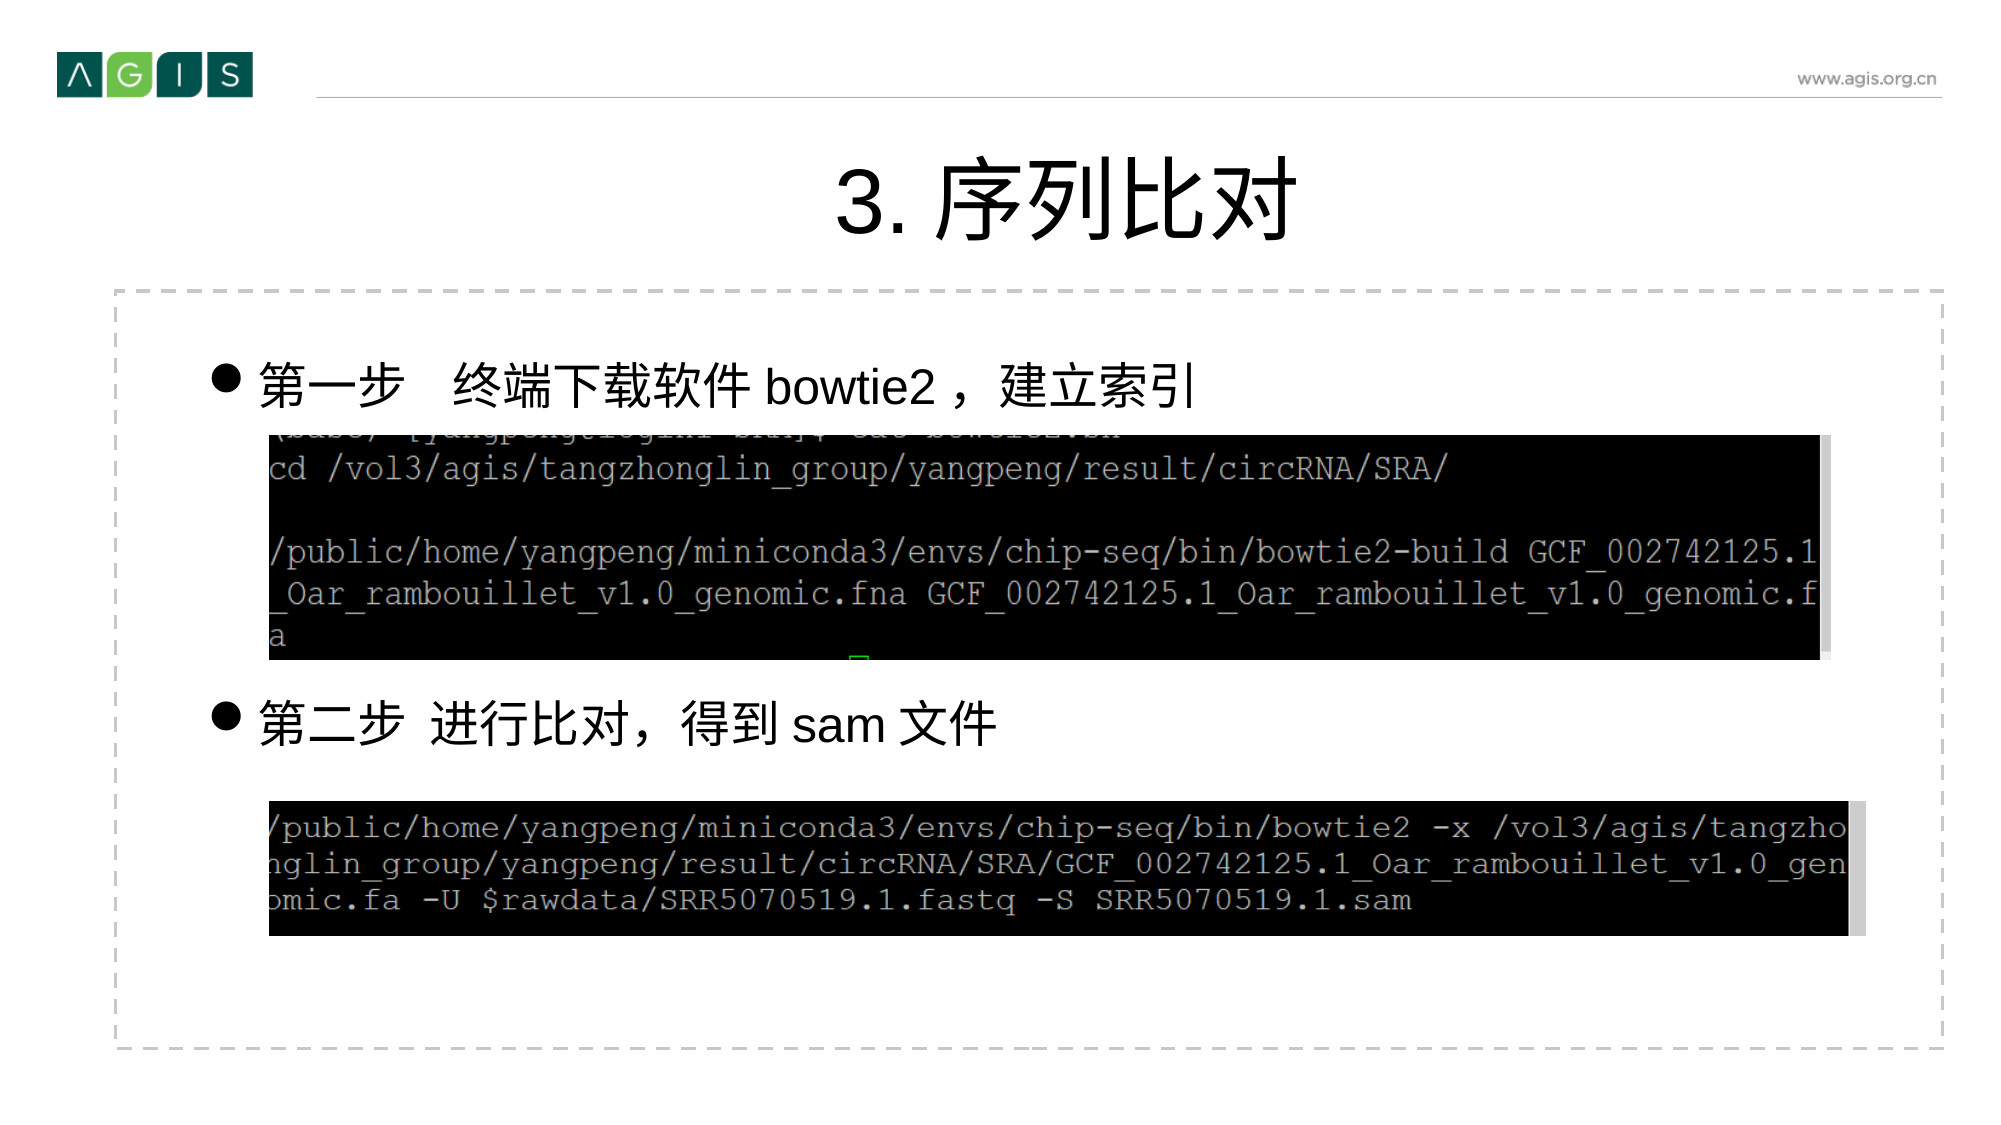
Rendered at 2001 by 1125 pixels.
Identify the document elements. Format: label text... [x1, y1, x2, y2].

text_box 3.序列比对 [316, 134, 1521, 260]
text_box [192, 347, 1866, 993]
text_box [114, 290, 1944, 1050]
picture [57, 51, 1943, 98]
